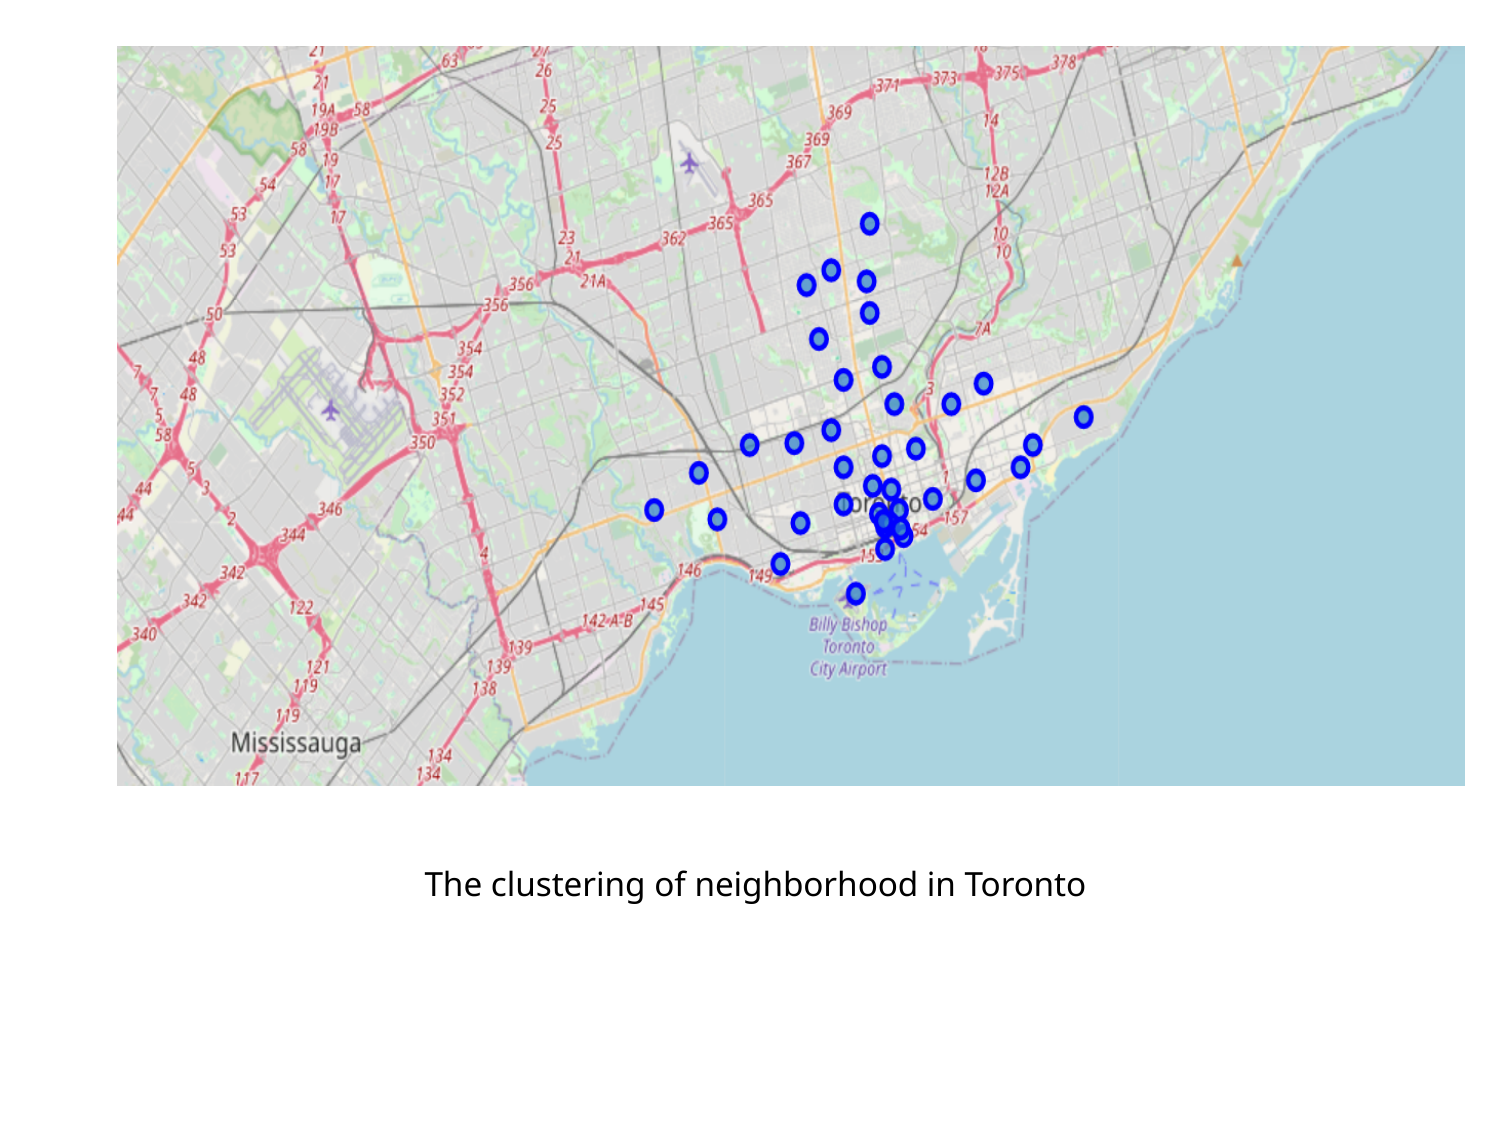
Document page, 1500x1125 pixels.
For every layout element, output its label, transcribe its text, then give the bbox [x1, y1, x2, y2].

picture [116, 46, 1465, 786]
text_box The clustering of neighborhood in Toronto [409, 855, 1103, 911]
